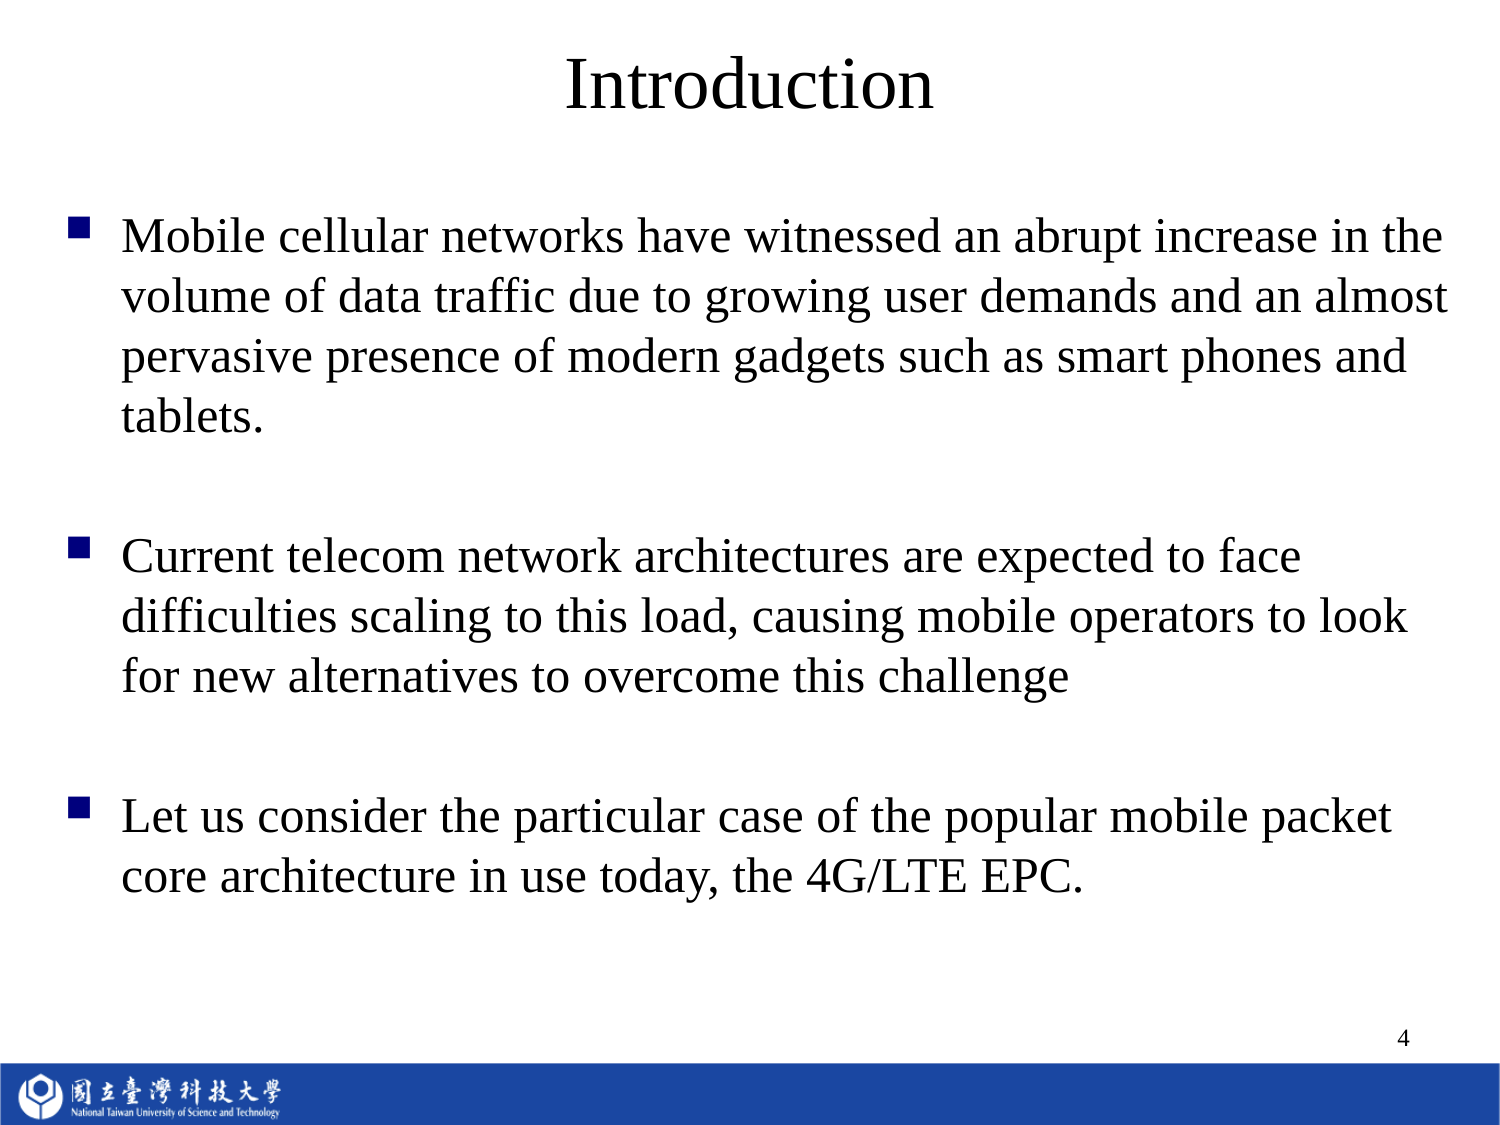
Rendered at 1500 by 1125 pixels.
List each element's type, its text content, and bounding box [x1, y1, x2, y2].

title Introduction [75, 24, 1425, 125]
list Mobile cellular networks have witnessed an abrupt increase in the volume of data traffic due to growing user demands and an almost pervasive presence of modern gadgets such as smart phones and tablets. Current telecom network architectures are expected to face difficulties scaling to this load, causing mobile operators to look for new alternatives to overcome this challenge Let us consider the particular case of the popular mobile packet core architecture in use today, the 4G/LTE EPC. [50, 125, 1475, 1063]
picture [0, 1059, 1500, 1125]
